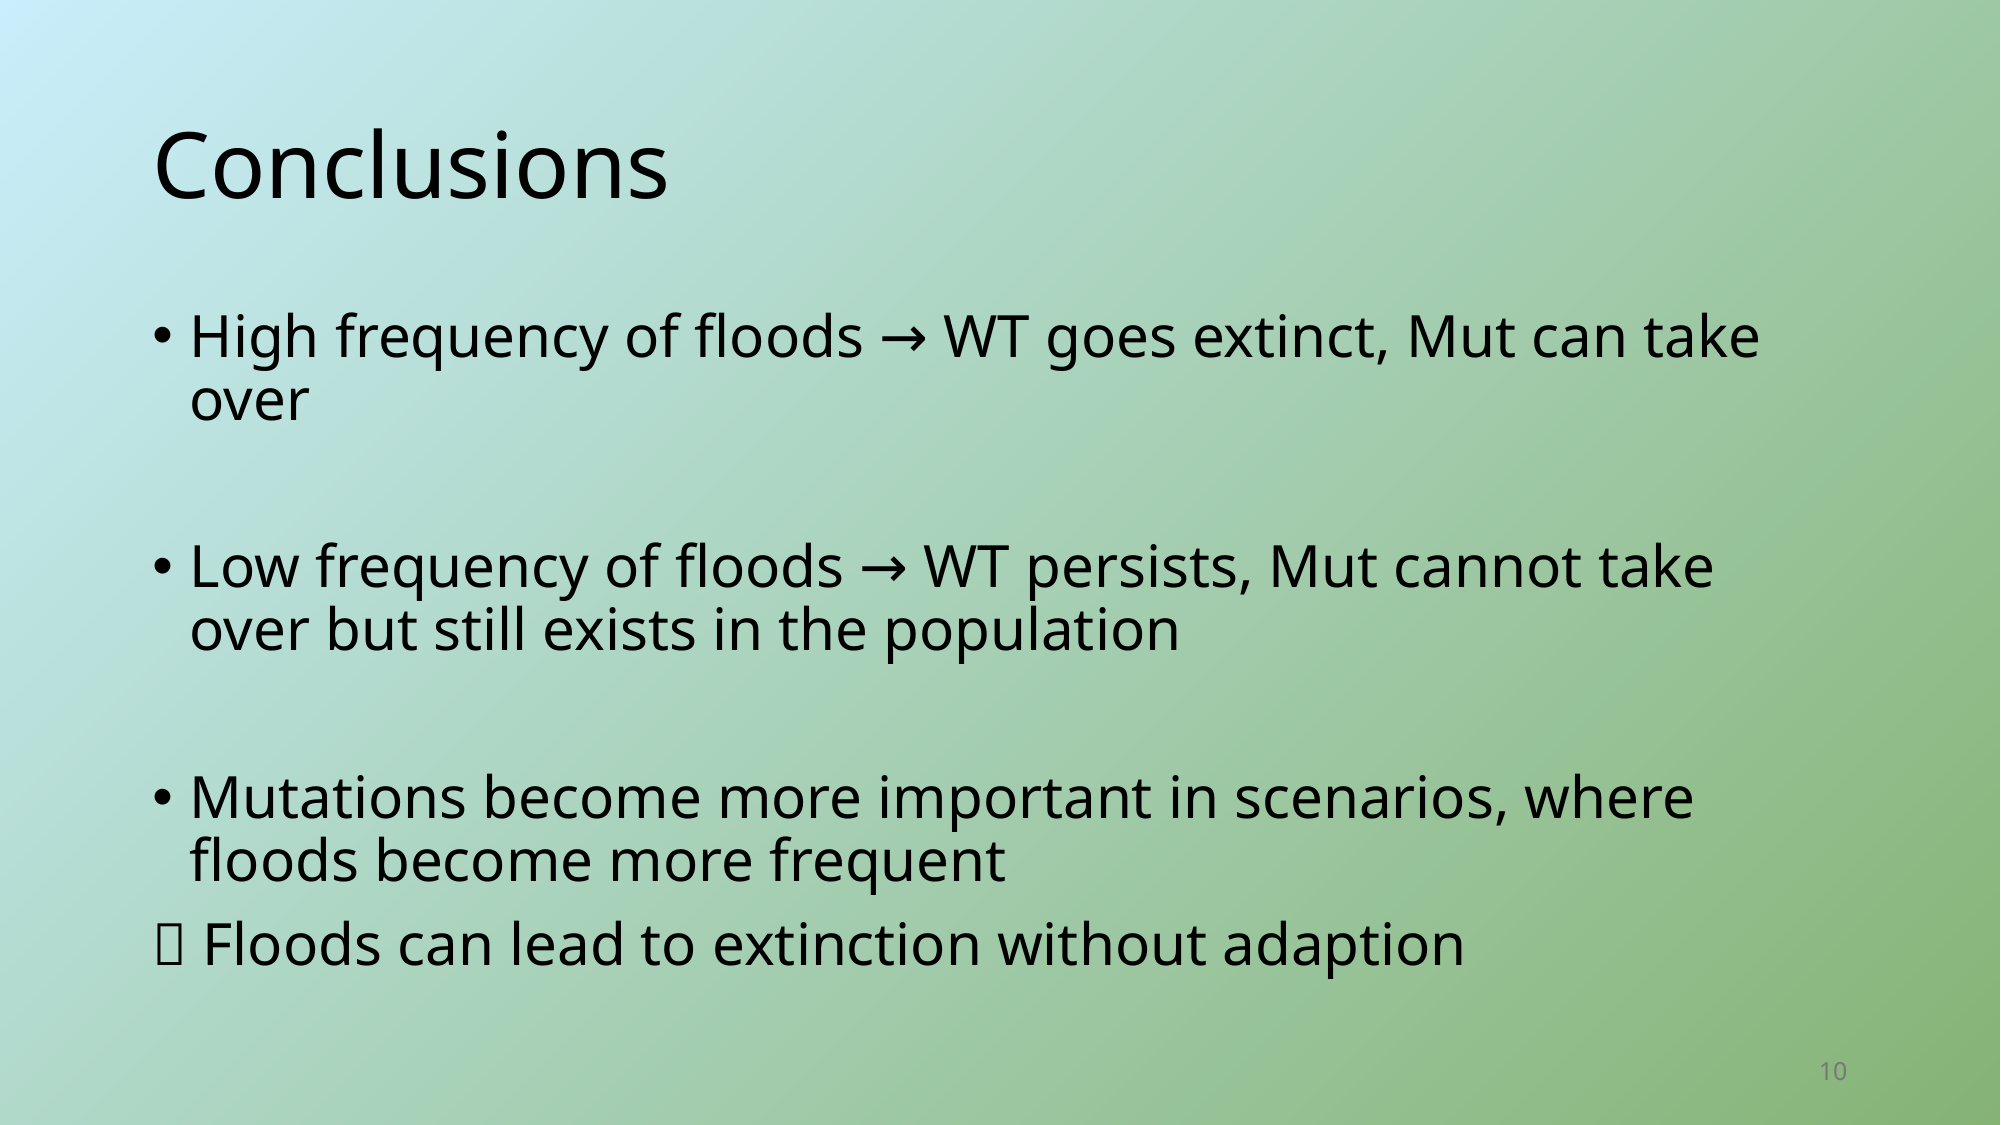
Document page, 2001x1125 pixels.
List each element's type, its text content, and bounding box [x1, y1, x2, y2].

list High frequency of floods → WT goes extinct, Mut can take over Low frequency of floods → WT persists, Mut cannot take over but still exists in the population Mutations become more important in scenarios, where floods become more frequent  Floods can lead to extinction without adaption [137, 299, 1863, 1014]
slide_number 10 [1412, 1042, 1863, 1103]
title Conclusions [137, 59, 1863, 278]
